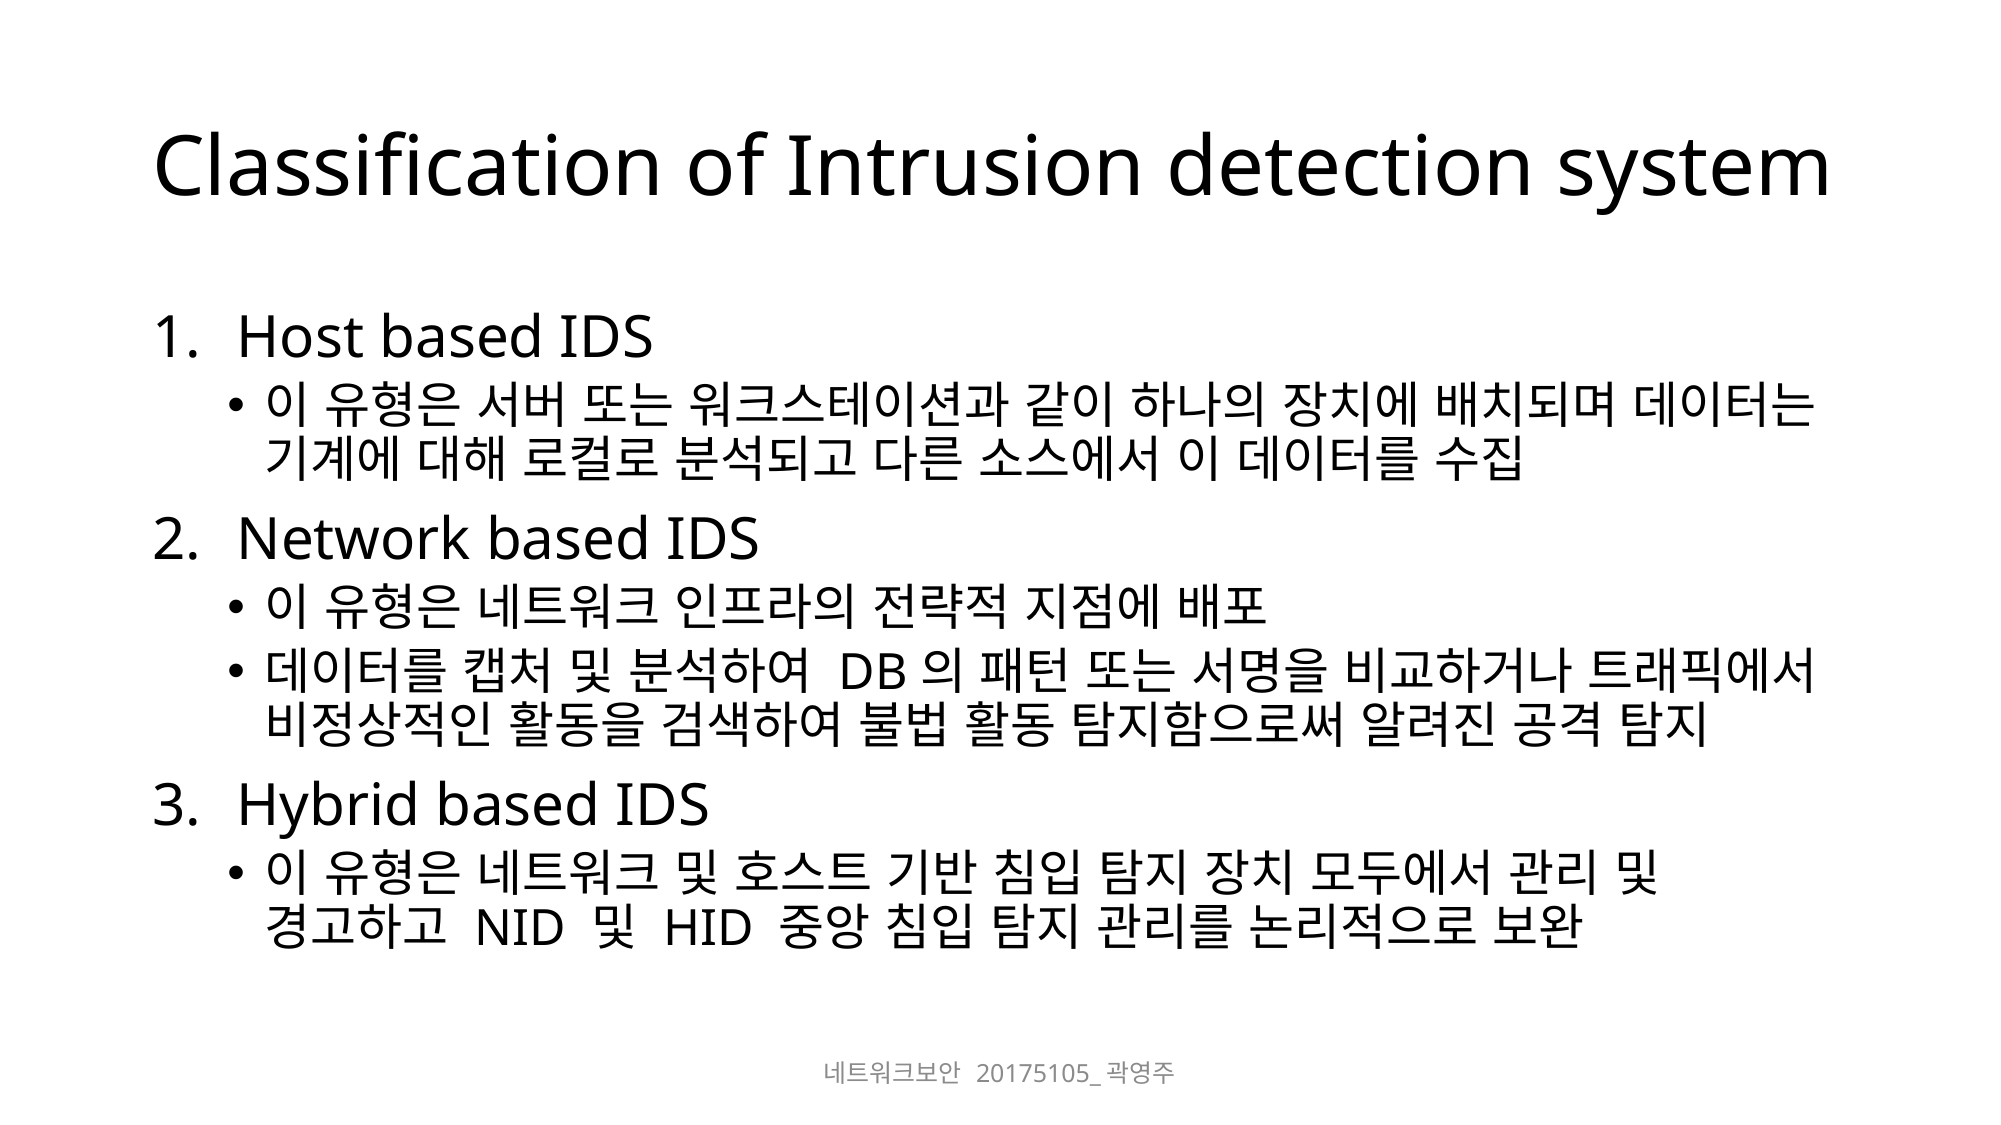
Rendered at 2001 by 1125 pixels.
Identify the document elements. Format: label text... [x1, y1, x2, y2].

list Host based IDS 이 유형은 서버 또는 워크스테이션과 같이 하나의 장치에 배치되며 데이터는 기계에 대해 로컬로 분석되고 다른 소스에서 이 데이터를 수집 Network based IDS 이 유형은 네트워크 인프라의 전략적 지점에 배포 데이터를 캡처 및 분석하여 DB의 패턴 또는 서명을 비교하거나 트래픽에서 비정상적인 활동을 검색하여 불법 활동 탐지함으로써 알려진 공격 탐지 Hybrid based IDS 이 유형은 네트워크 및 호스트 기반 침입 탐지 장치 모두에서 관리 및 경고하고 NID 및 HID 중앙 침입 탐지 관리를 논리적으로 보완 [137, 299, 1863, 1014]
title Classification of Intrusion detection system [137, 59, 1863, 278]
footer 네트워크보안 20175105_곽영주 [662, 1042, 1338, 1103]
